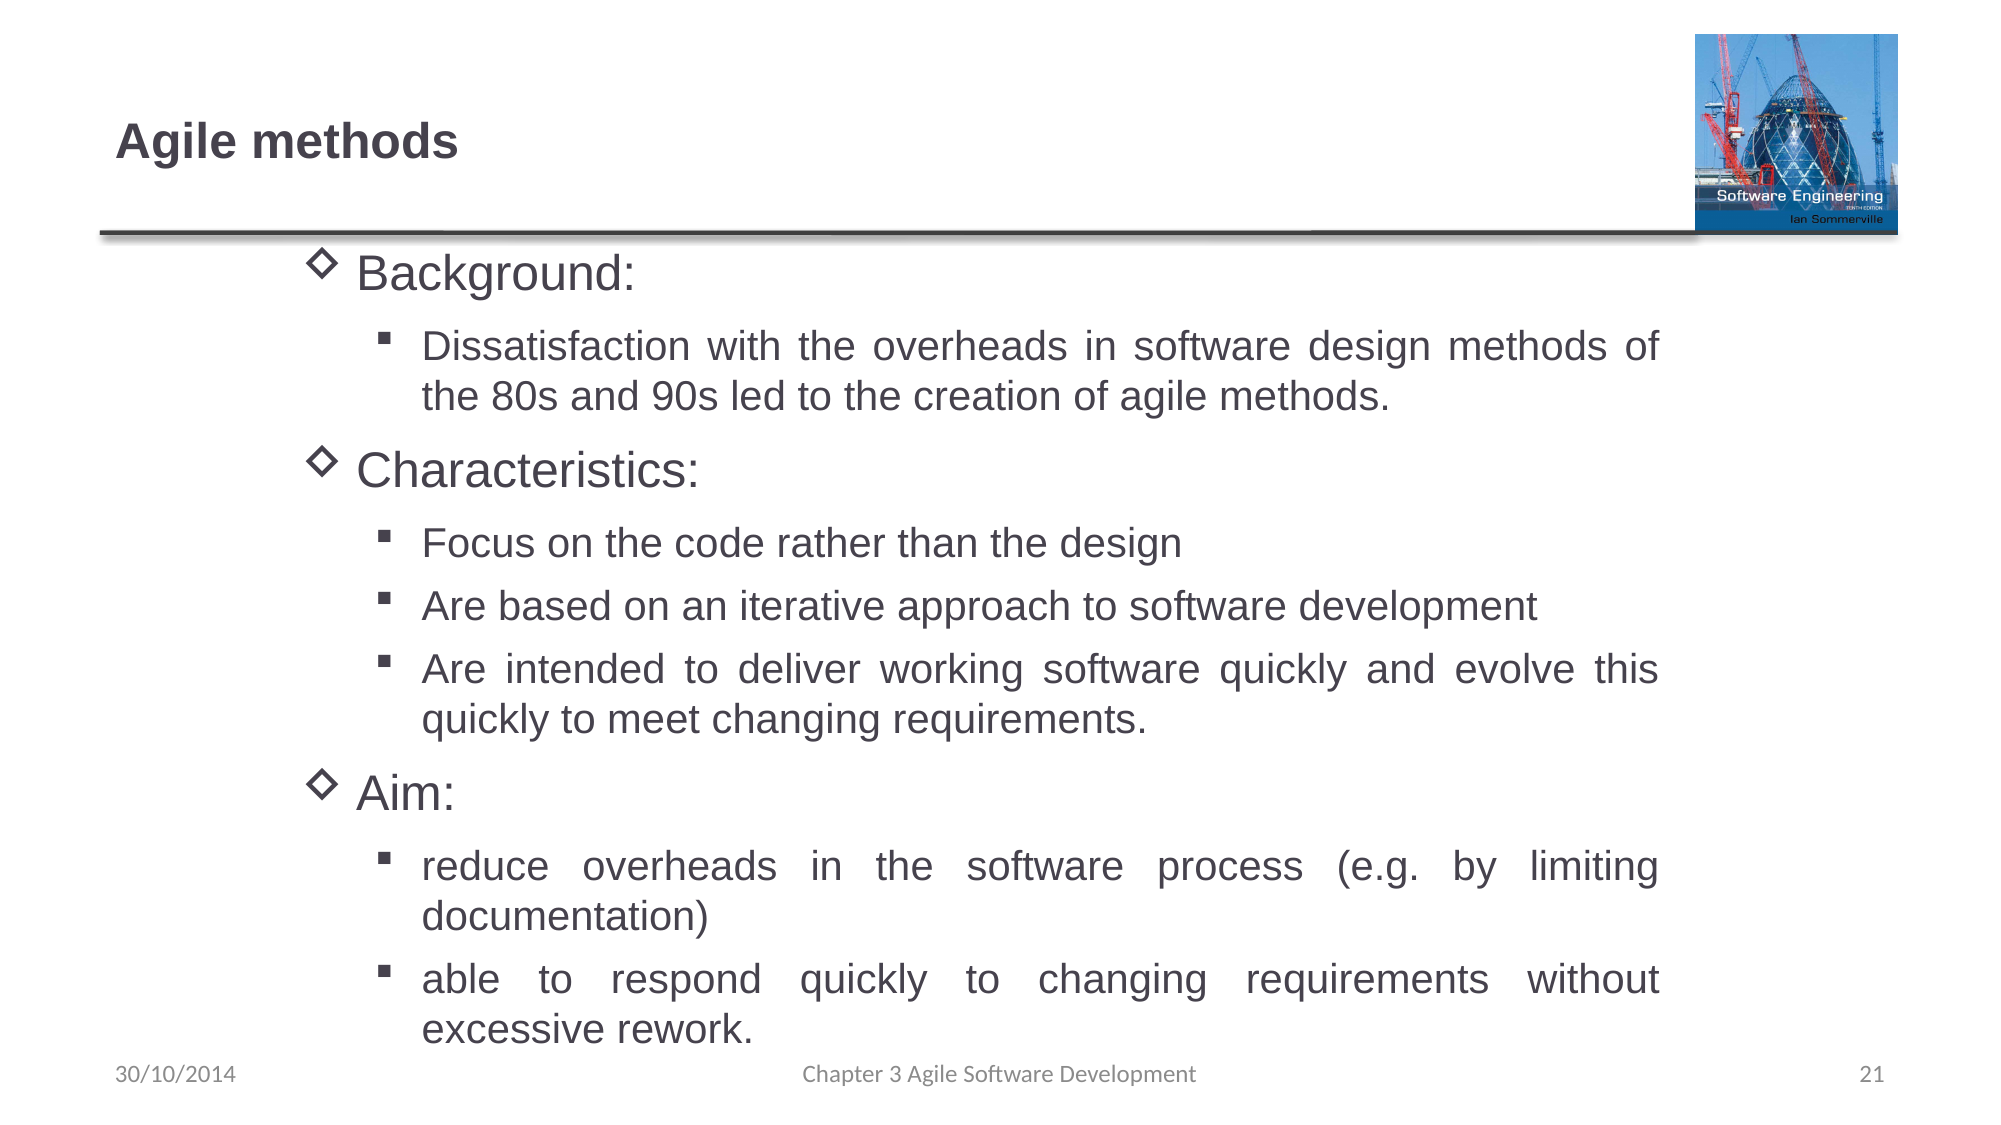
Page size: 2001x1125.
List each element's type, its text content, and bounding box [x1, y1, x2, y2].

slide_number 21 [1433, 1042, 1900, 1103]
footer Chapter 3 Agile Software Development [683, 1042, 1317, 1103]
title Agile methods [99, 44, 1696, 233]
picture [1695, 34, 1898, 230]
list Background: Dissatisfaction with the overheads in software design methods of the 80s and 90s led to the creation of agile methods. Characteristics: Focus on the code rather than the design Are based on an iterative approach to software development Are intended to deliver working software quickly and evolve this quickly to meet changing requirements. Aim: reduce overheads in the software process (e.g. by limiting documentation) able to respond quickly to changing requirements without excessive rework. [284, 232, 1675, 1011]
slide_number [99, 1042, 567, 1103]
